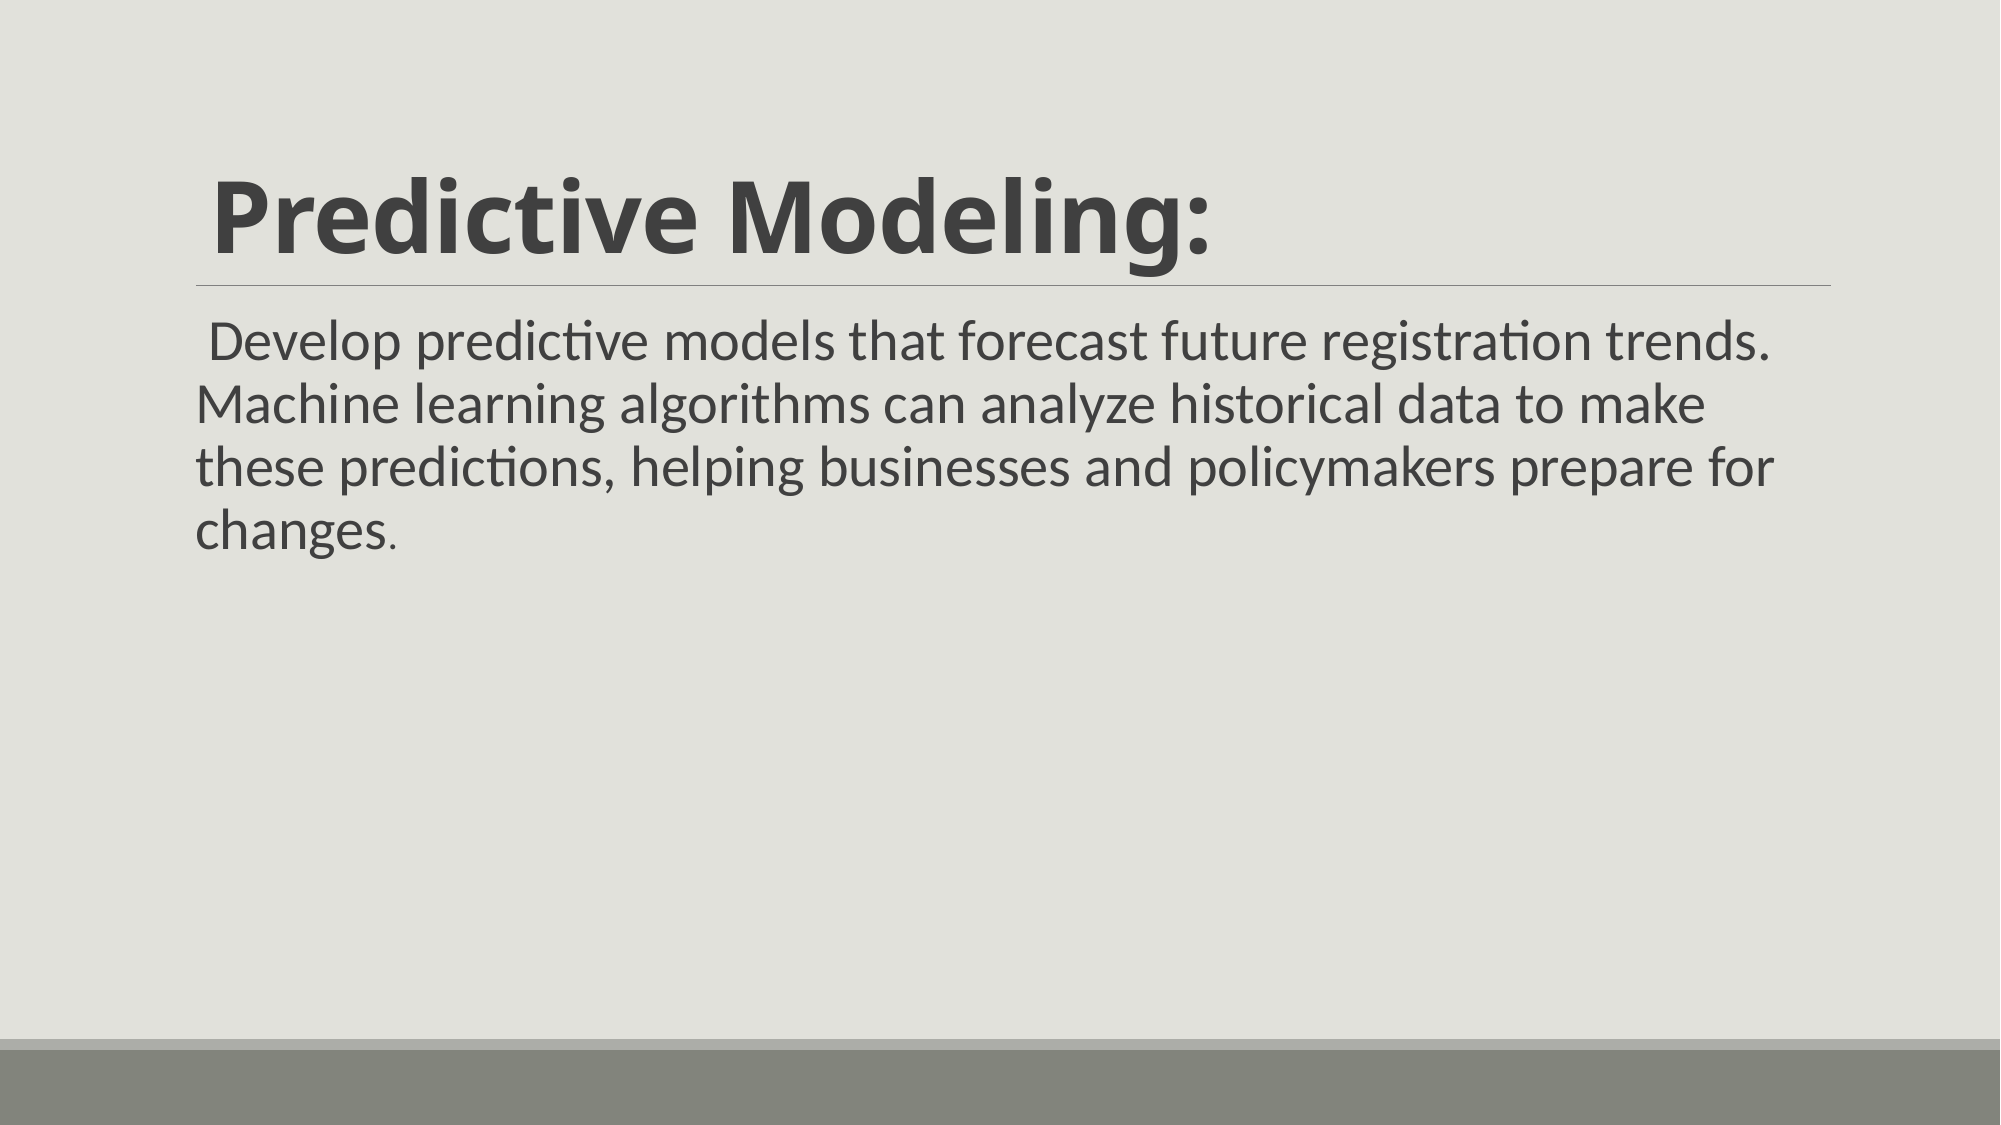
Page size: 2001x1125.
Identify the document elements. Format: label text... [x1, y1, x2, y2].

list Develop predictive models that forecast future registration trends. Machine learning algorithms can analyze historical data to make these predictions, helping businesses and policymakers prepare for changes. [180, 302, 1830, 963]
title Predictive Modeling: [194, 43, 1845, 282]
